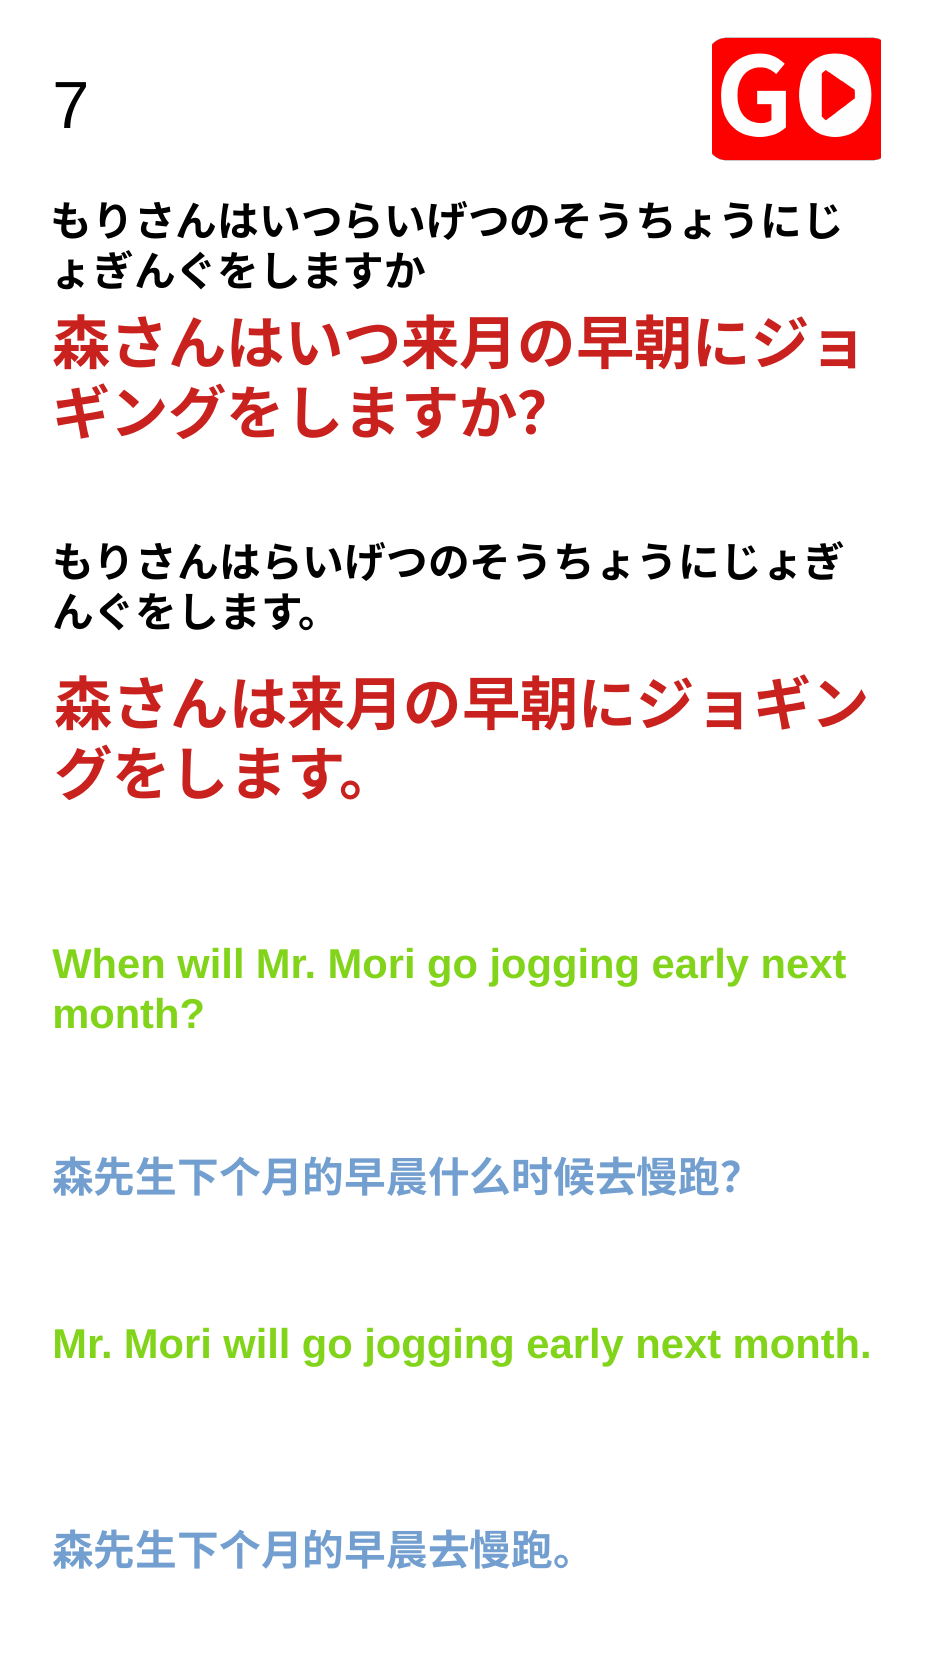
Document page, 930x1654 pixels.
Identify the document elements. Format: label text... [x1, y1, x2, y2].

text_box 7 [37, 54, 450, 144]
picture [712, 37, 882, 162]
text_box 森さんはいつ来月の早朝にジョギングをしますか？ [37, 302, 898, 450]
text_box もりさんはらいげつのそうちょうにじょぎんぐをします。 [37, 512, 898, 660]
text_box 森先生下个月的早晨什么时候去慢跑？ [37, 1102, 898, 1250]
text_box もりさんはいつらいげつのそうちょうにじょぎんぐをしますか [35, 171, 896, 319]
text_box When will Mr. Mori go jogging early next month? [37, 913, 898, 1061]
text_box 森先生下个月的早晨去慢跑。 [37, 1475, 898, 1623]
text_box Mr. Mori will go jogging early next month. [37, 1268, 898, 1416]
text_box 森さんは来月の早朝にジョギングをします。 [39, 663, 900, 811]
